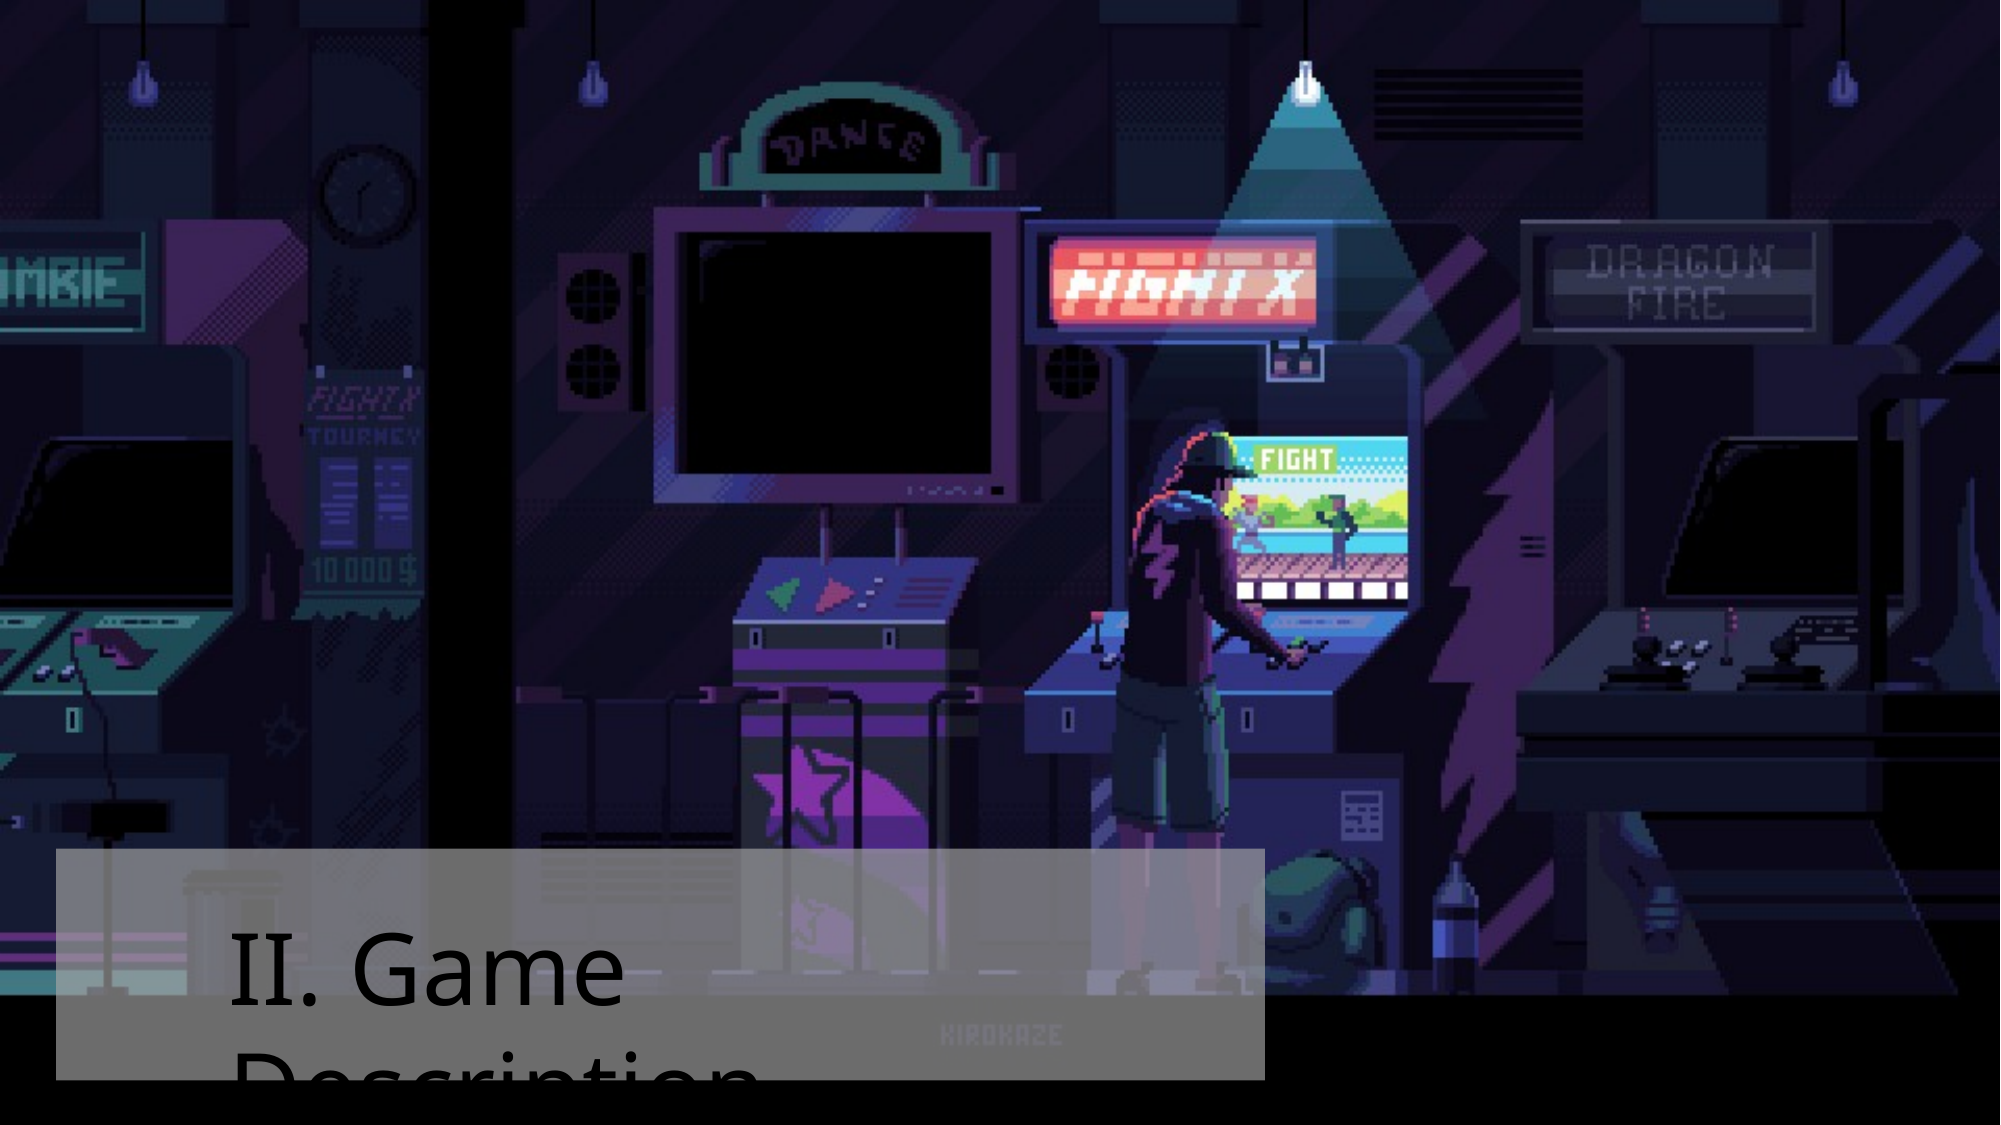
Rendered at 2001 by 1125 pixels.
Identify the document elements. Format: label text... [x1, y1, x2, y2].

text_box II. Game Description [229, 905, 1088, 1125]
text_box [0, 0, 2000, 1125]
text_box [56, 848, 1265, 1081]
